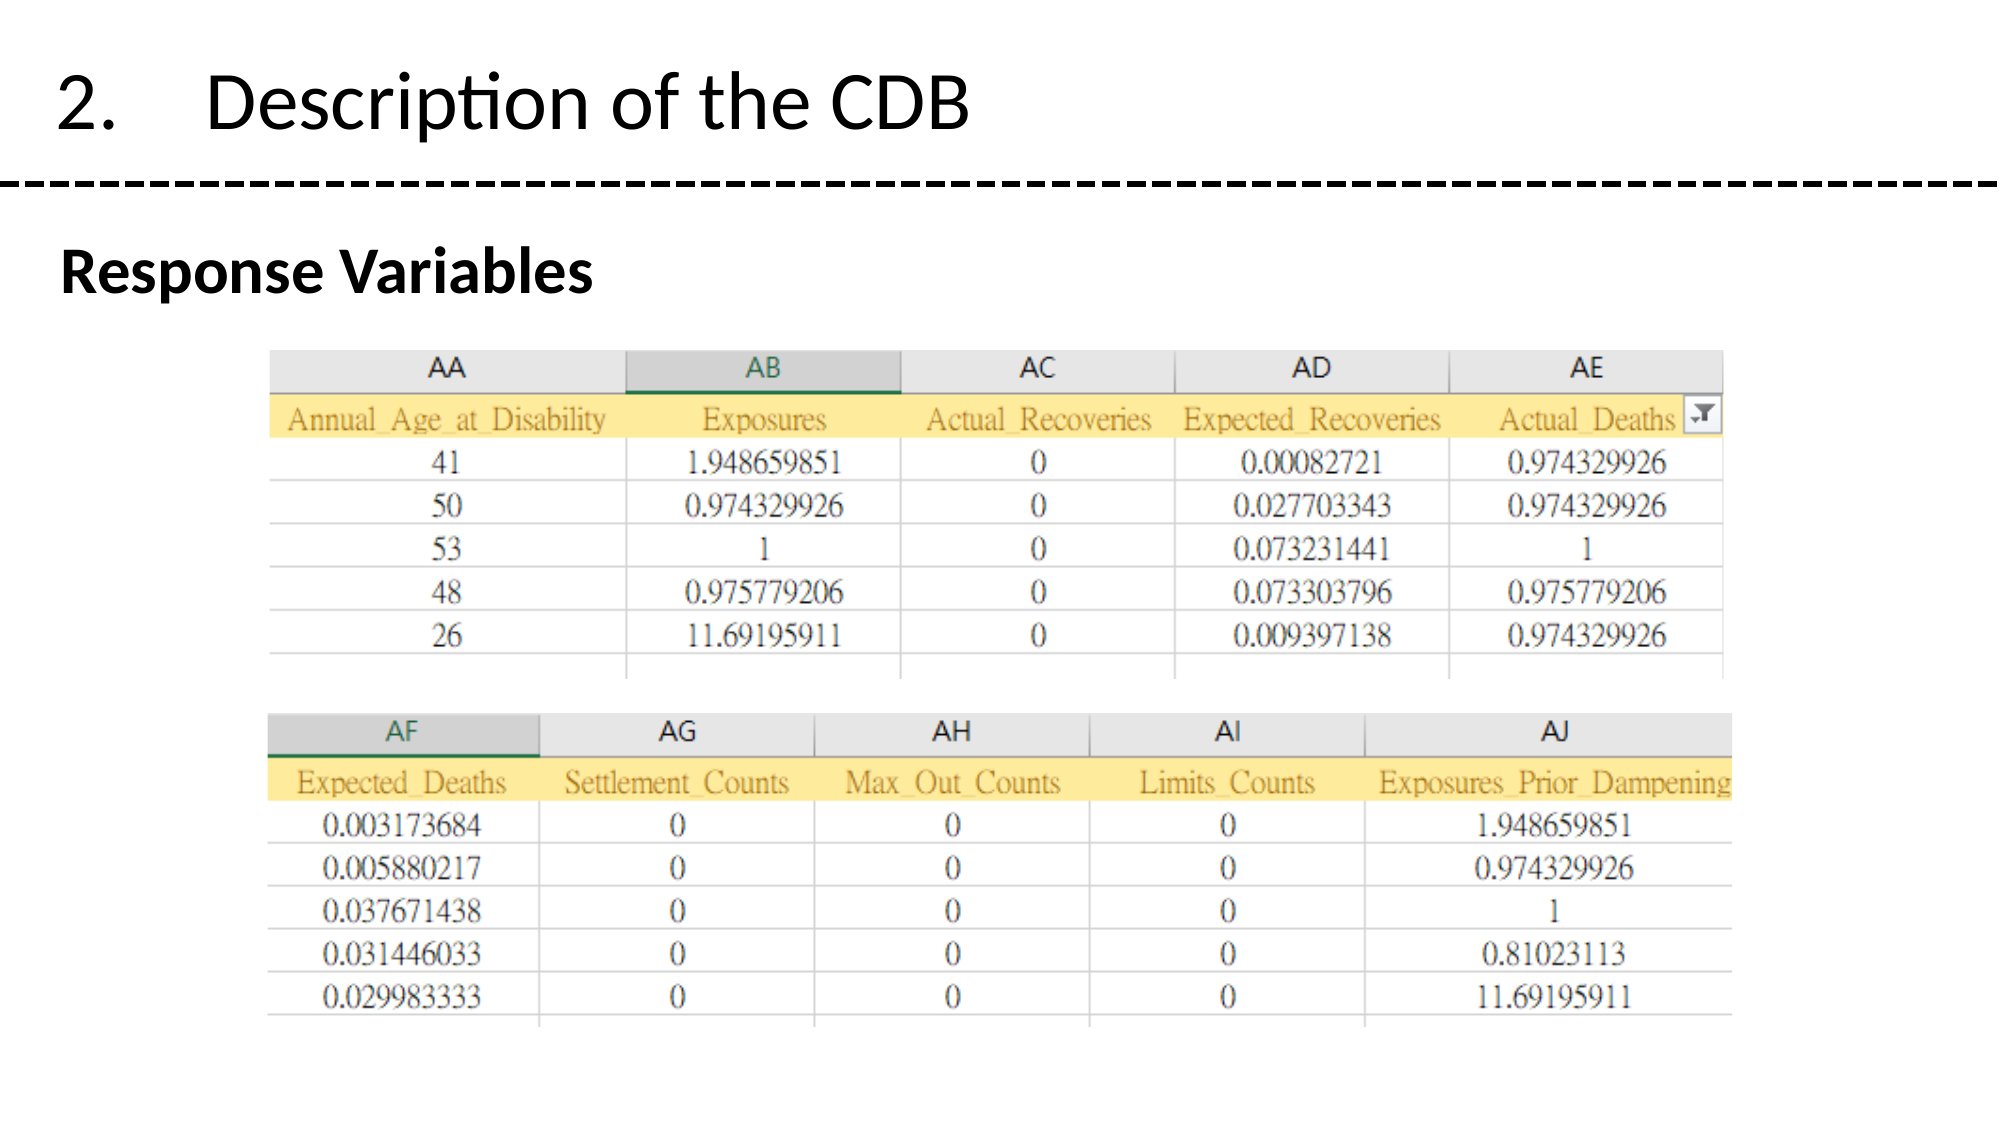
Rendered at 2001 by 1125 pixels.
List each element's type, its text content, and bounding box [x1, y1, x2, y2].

text_box Response Variables [45, 219, 610, 315]
picture [267, 713, 1733, 1027]
text_box 2. Description of the CDB [41, 38, 987, 154]
picture [269, 350, 1724, 679]
